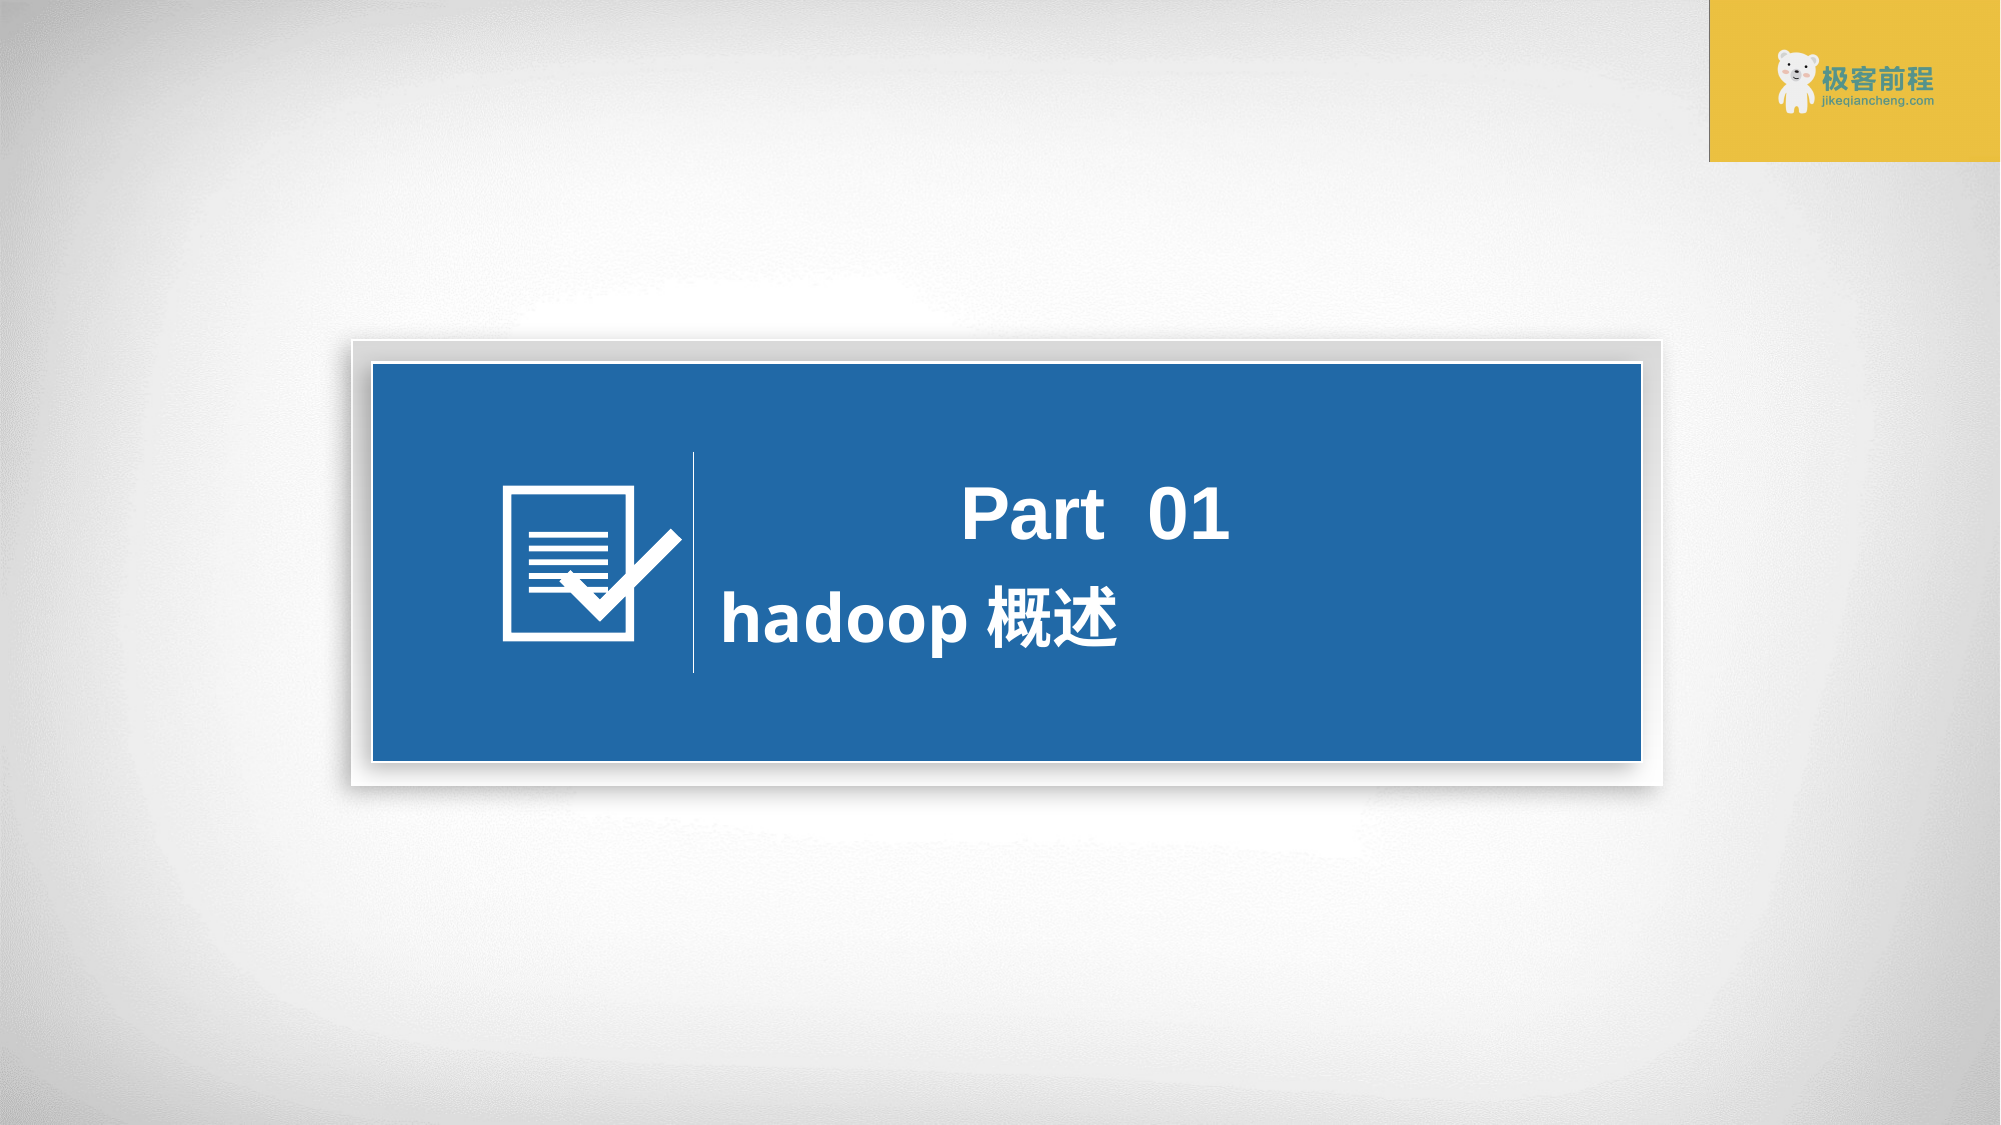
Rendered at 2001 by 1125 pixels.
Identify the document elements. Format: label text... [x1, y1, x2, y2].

text_box Part 01 [945, 457, 1342, 563]
picture [0, 0, 2001, 1125]
text_box hadoop概述 [704, 568, 1135, 664]
